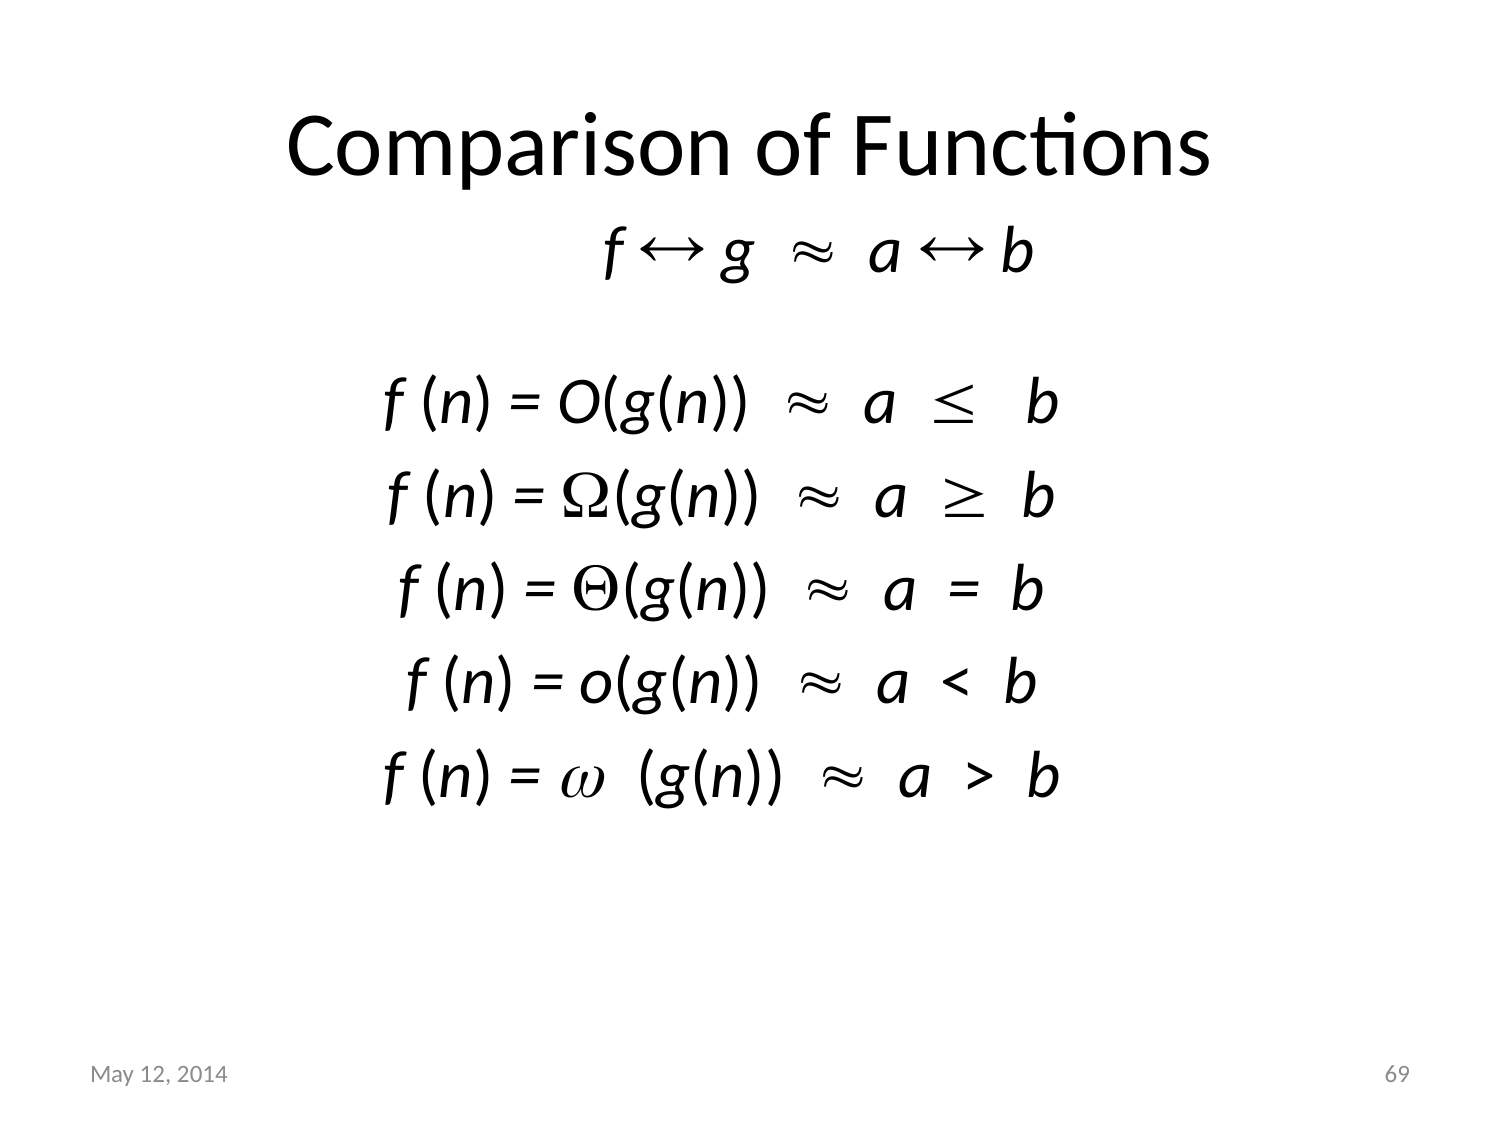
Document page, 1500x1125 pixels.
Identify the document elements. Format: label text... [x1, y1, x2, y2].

list f  g  a  b f (n) = O(g(n))  a  b f (n) = (g(n))  a  b f (n) = (g(n))  a = b f (n) = o(g(n))  a < b f (n) = w (g(n))  a > b [84, 198, 1360, 968]
title Comparison of Functions [75, 45, 1425, 233]
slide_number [75, 1042, 425, 1103]
slide_number 69 [1074, 1042, 1425, 1103]
